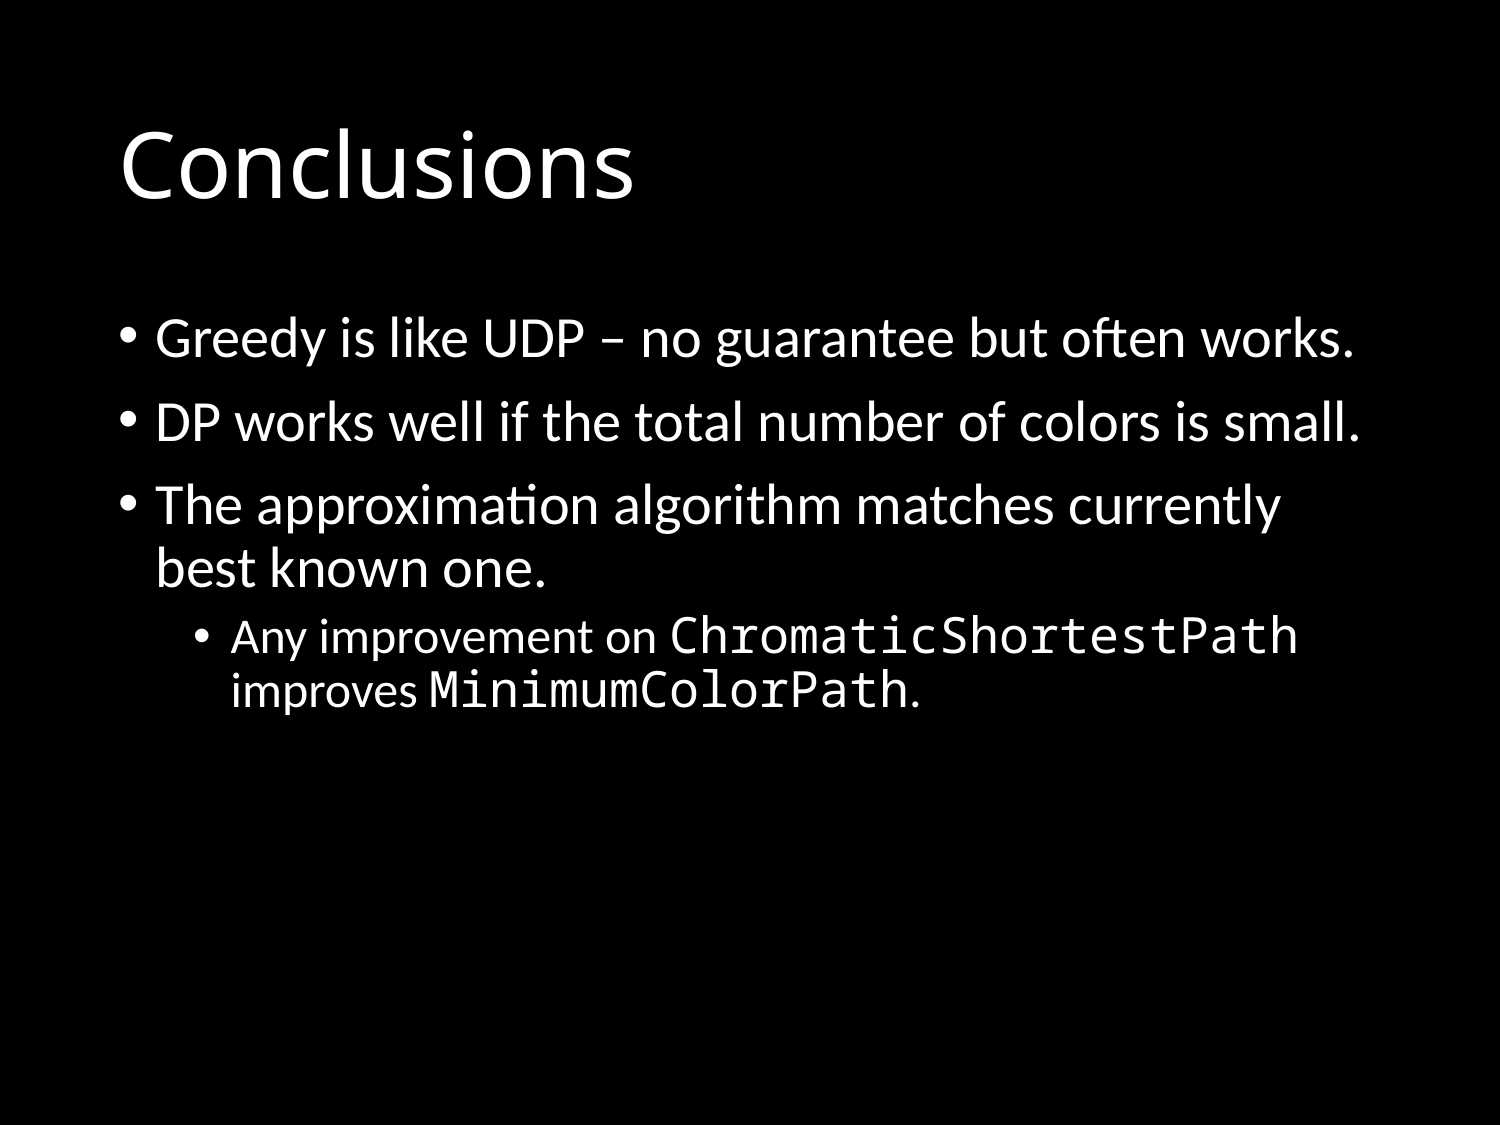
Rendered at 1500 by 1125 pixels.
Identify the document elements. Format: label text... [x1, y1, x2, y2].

list Greedy is like UDP – no guarantee but often works. DP works well if the total number of colors is small. The approximation algorithm matches currently best known one. Any improvement on ChromaticShortestPath improves MinimumColorPath. [103, 299, 1397, 1103]
title Conclusions [103, 59, 1397, 278]
